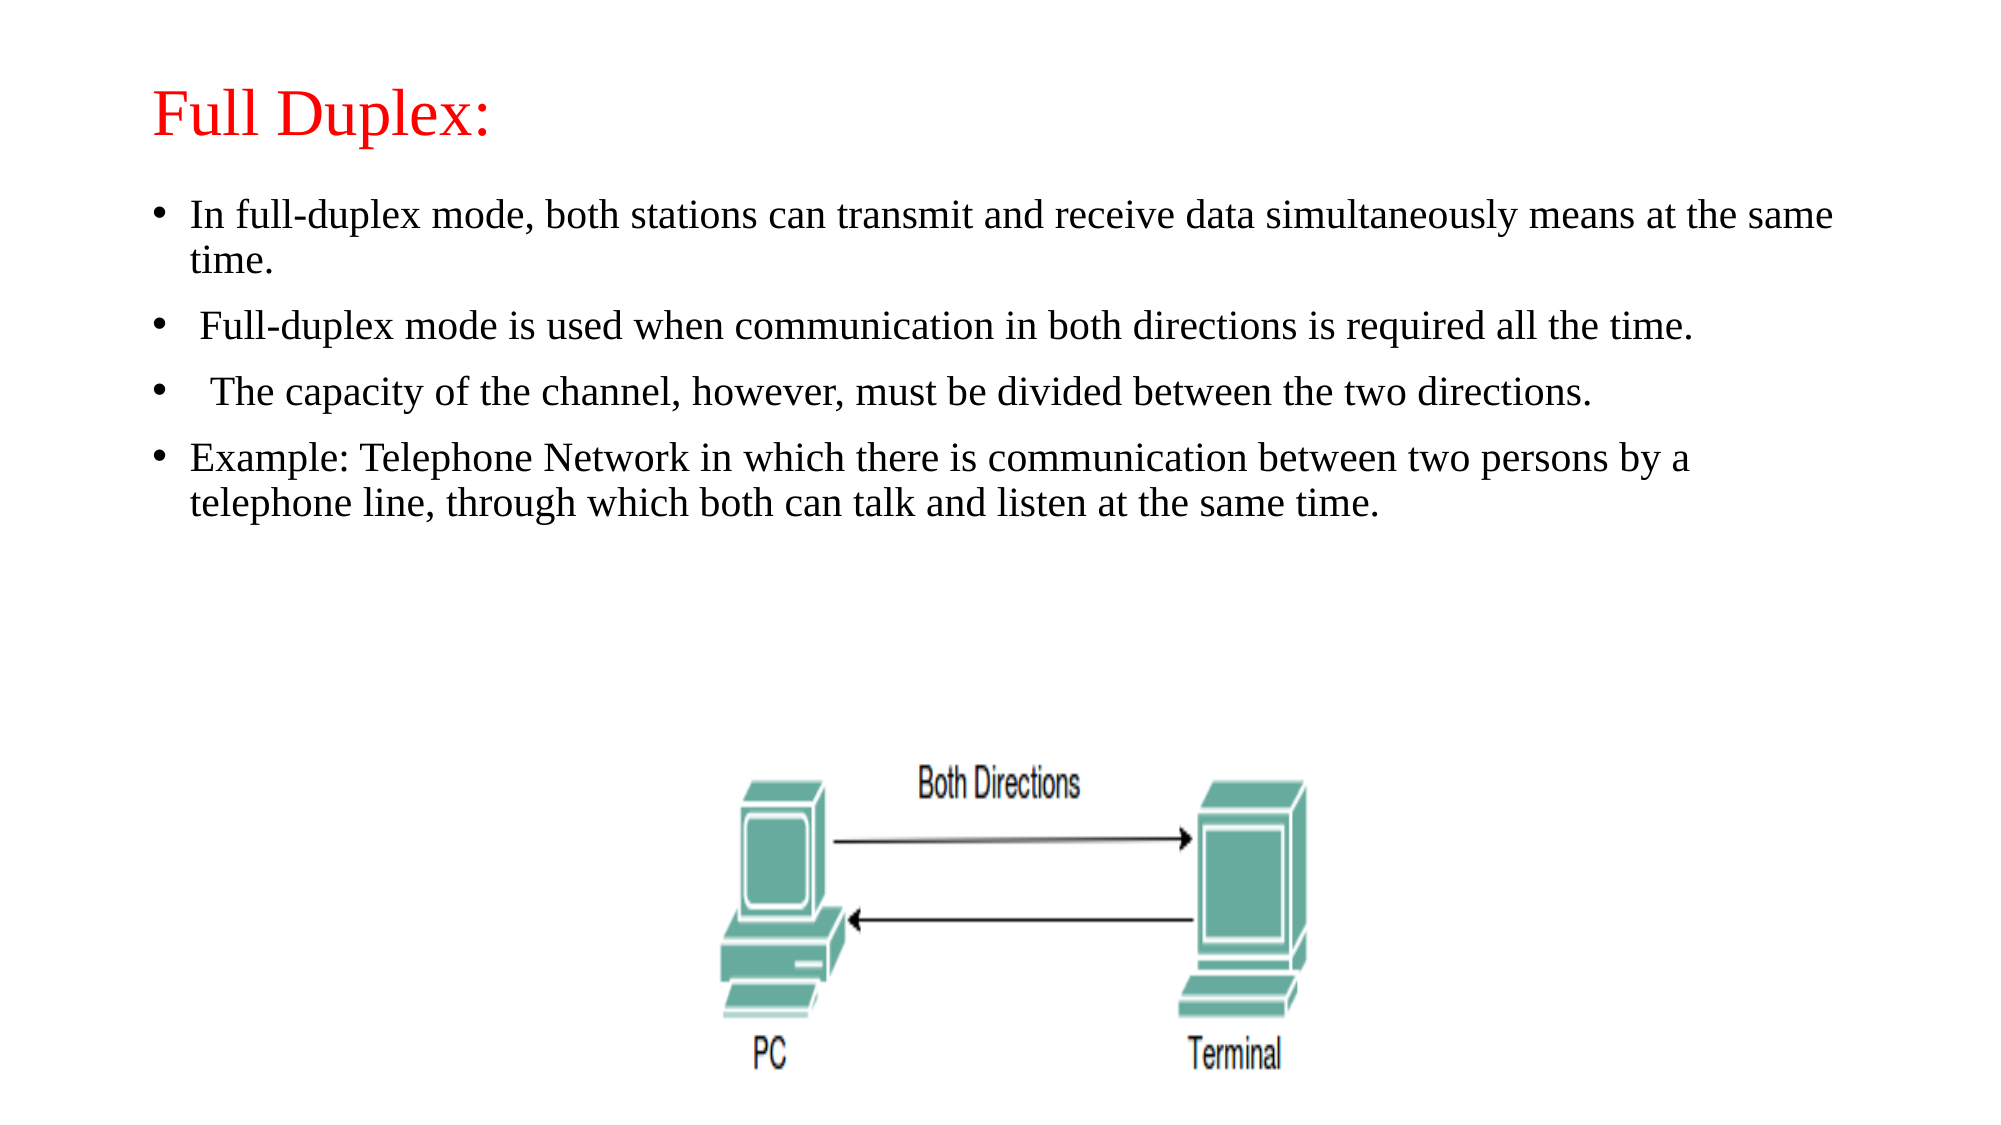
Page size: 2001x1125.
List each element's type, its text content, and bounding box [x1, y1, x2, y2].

list In full-duplex mode, both stations can transmit and receive data simultaneously means at the same time. Full-duplex mode is used when communication in both directions is required all the time. The capacity of the channel, however, must be divided between the two directions. Example: Telephone Network in which there is communication between two persons by a telephone line, through which both can talk and listen at the same time. [137, 184, 1863, 1108]
title Full Duplex: [137, 59, 1863, 170]
picture [717, 748, 1309, 1082]
